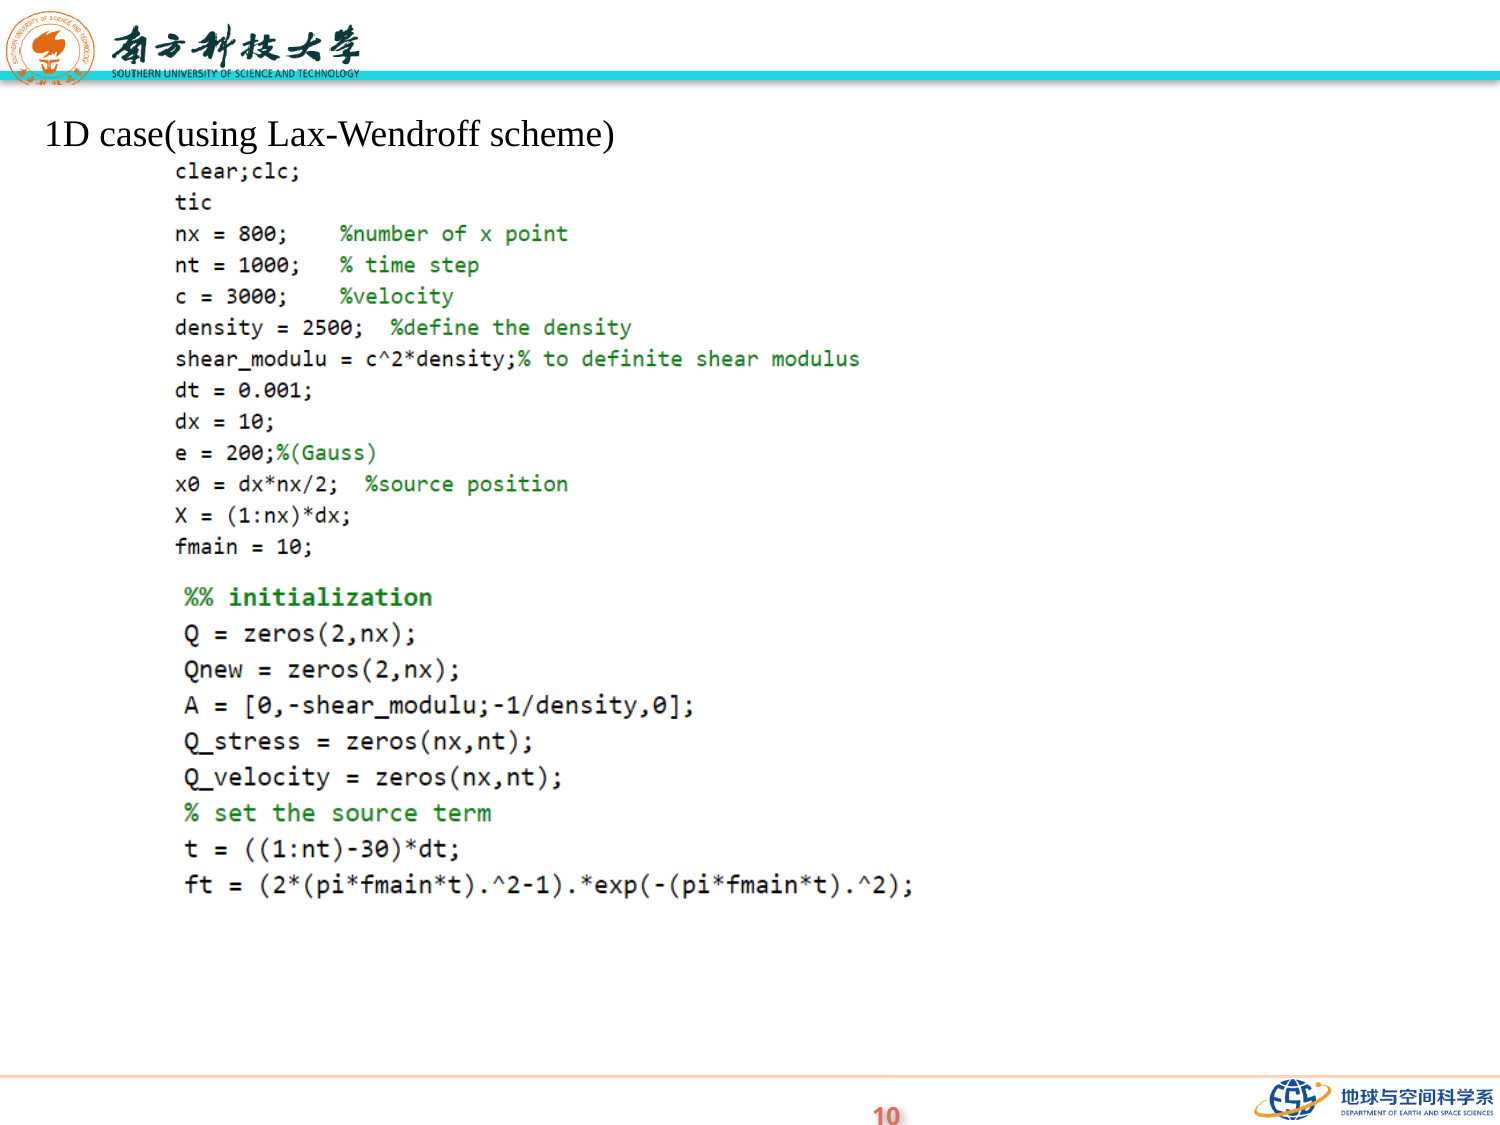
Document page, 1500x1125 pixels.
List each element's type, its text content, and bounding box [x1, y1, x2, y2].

picture [0, 0, 399, 85]
picture [1250, 1066, 1500, 1120]
picture [159, 585, 975, 905]
picture [147, 160, 963, 561]
text_box 1D case(using Lax-Wendroff scheme) [29, 101, 931, 162]
